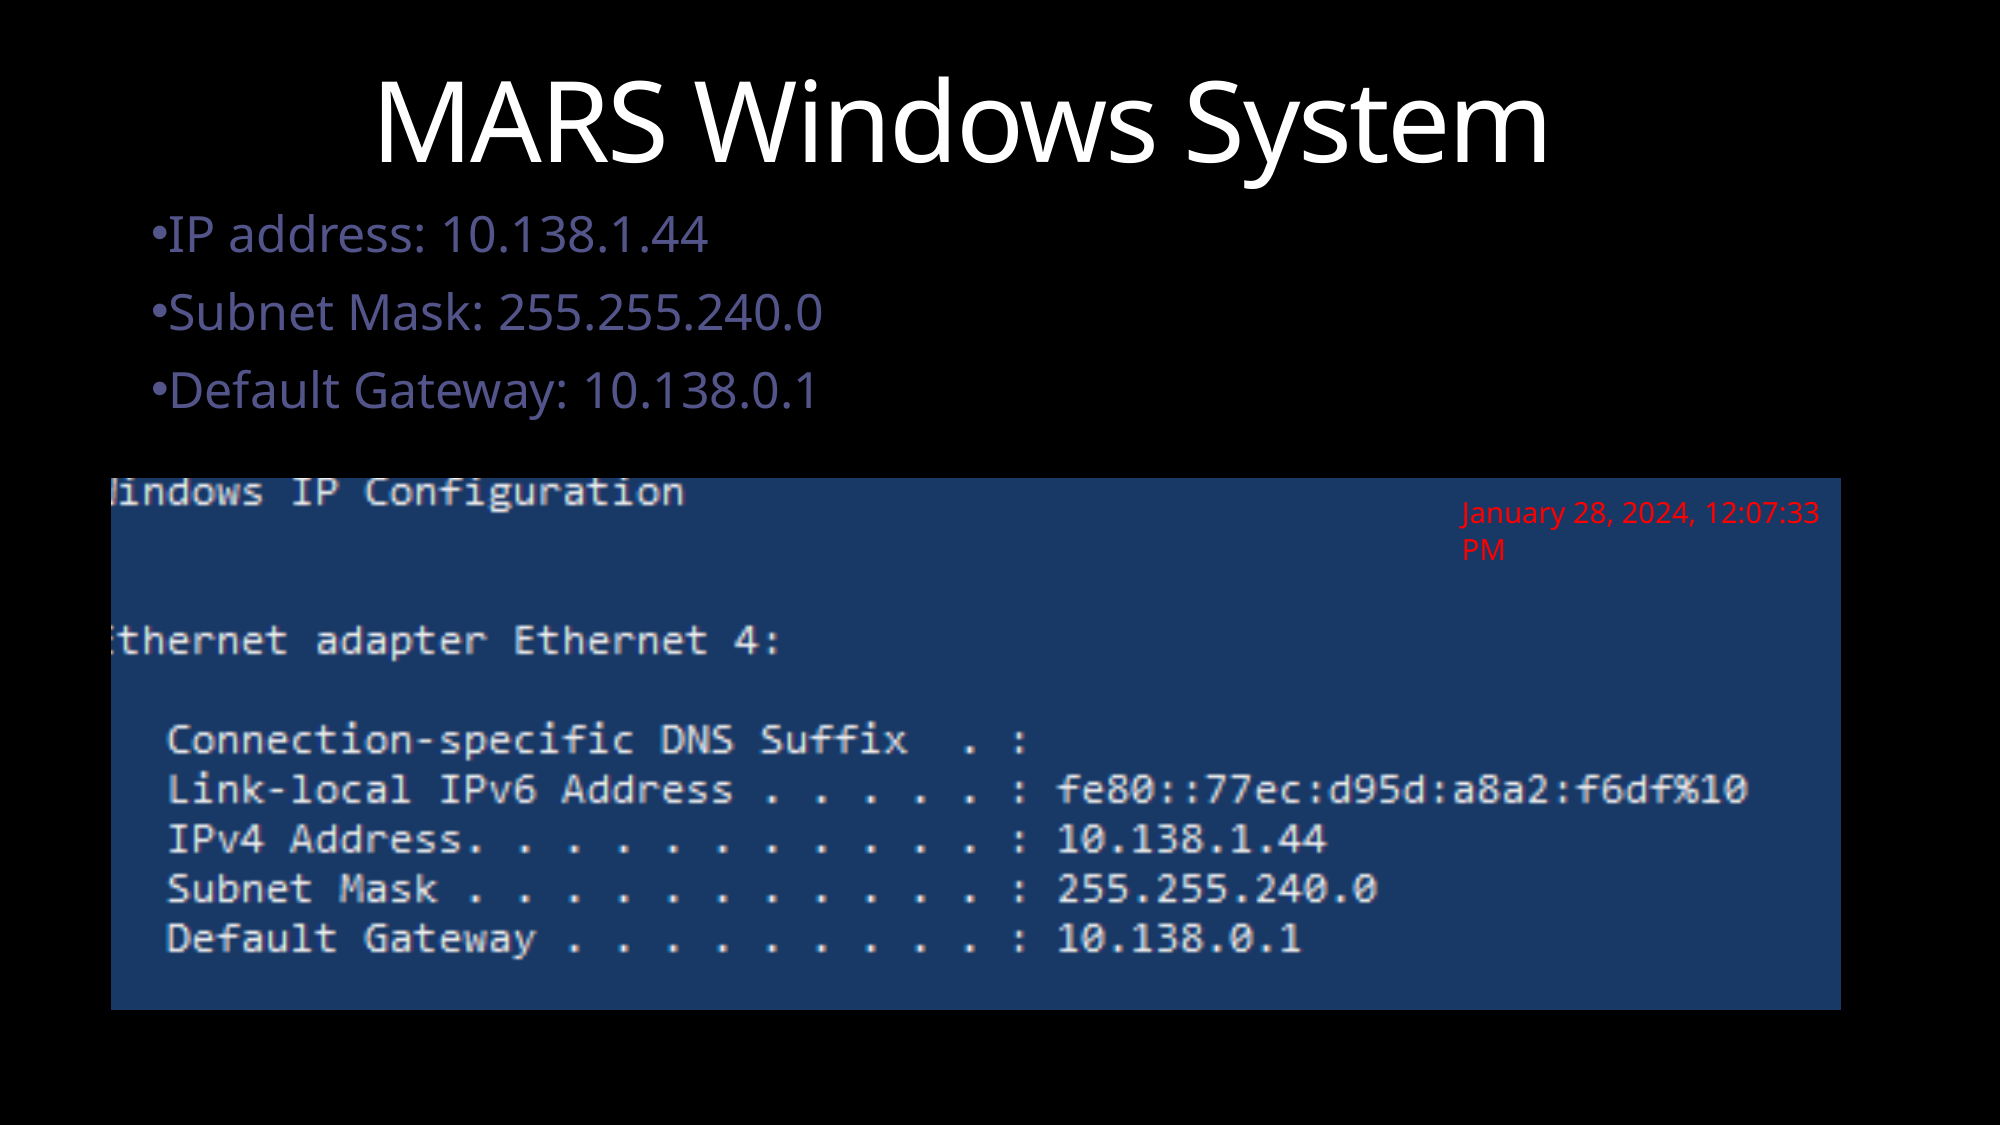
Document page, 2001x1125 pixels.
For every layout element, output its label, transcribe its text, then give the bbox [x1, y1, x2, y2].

text_box IP address: 10.138.1.44 Subnet Mask: 255.255.240.0 Default Gateway: 10.138.0.1 [136, 203, 1900, 1085]
title MARS Windows System [79, 40, 1847, 217]
picture [110, 478, 1842, 1010]
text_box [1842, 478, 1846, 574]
